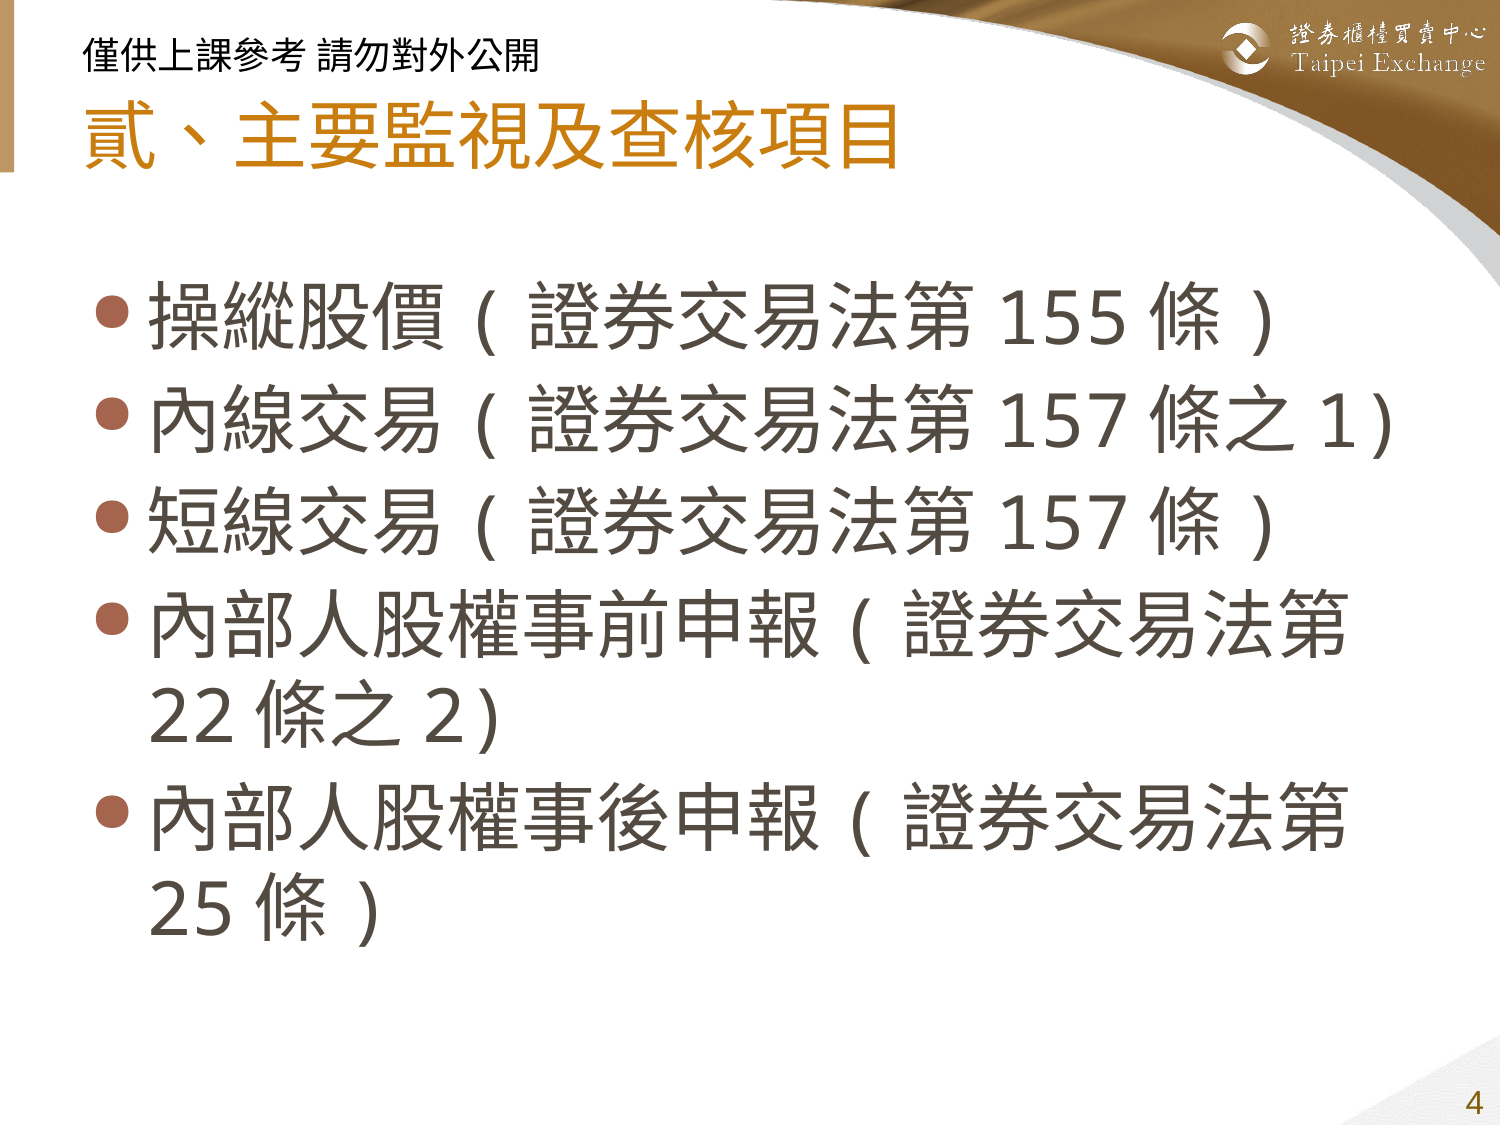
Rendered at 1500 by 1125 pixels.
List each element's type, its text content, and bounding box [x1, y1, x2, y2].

picture [1339, 1034, 1500, 1125]
picture [702, 0, 1500, 392]
list 操縱股價(證券交易法第155條) 內線交易(證券交易法第157條之1) 短線交易(證券交易法第157條) 內部人股權事前申報(證券交易法第22條之2) 內部人股權事後申報(證券交易法第25條) [75, 262, 1460, 1037]
title 貳、主要監視及查核項目 [74, 14, 1426, 263]
